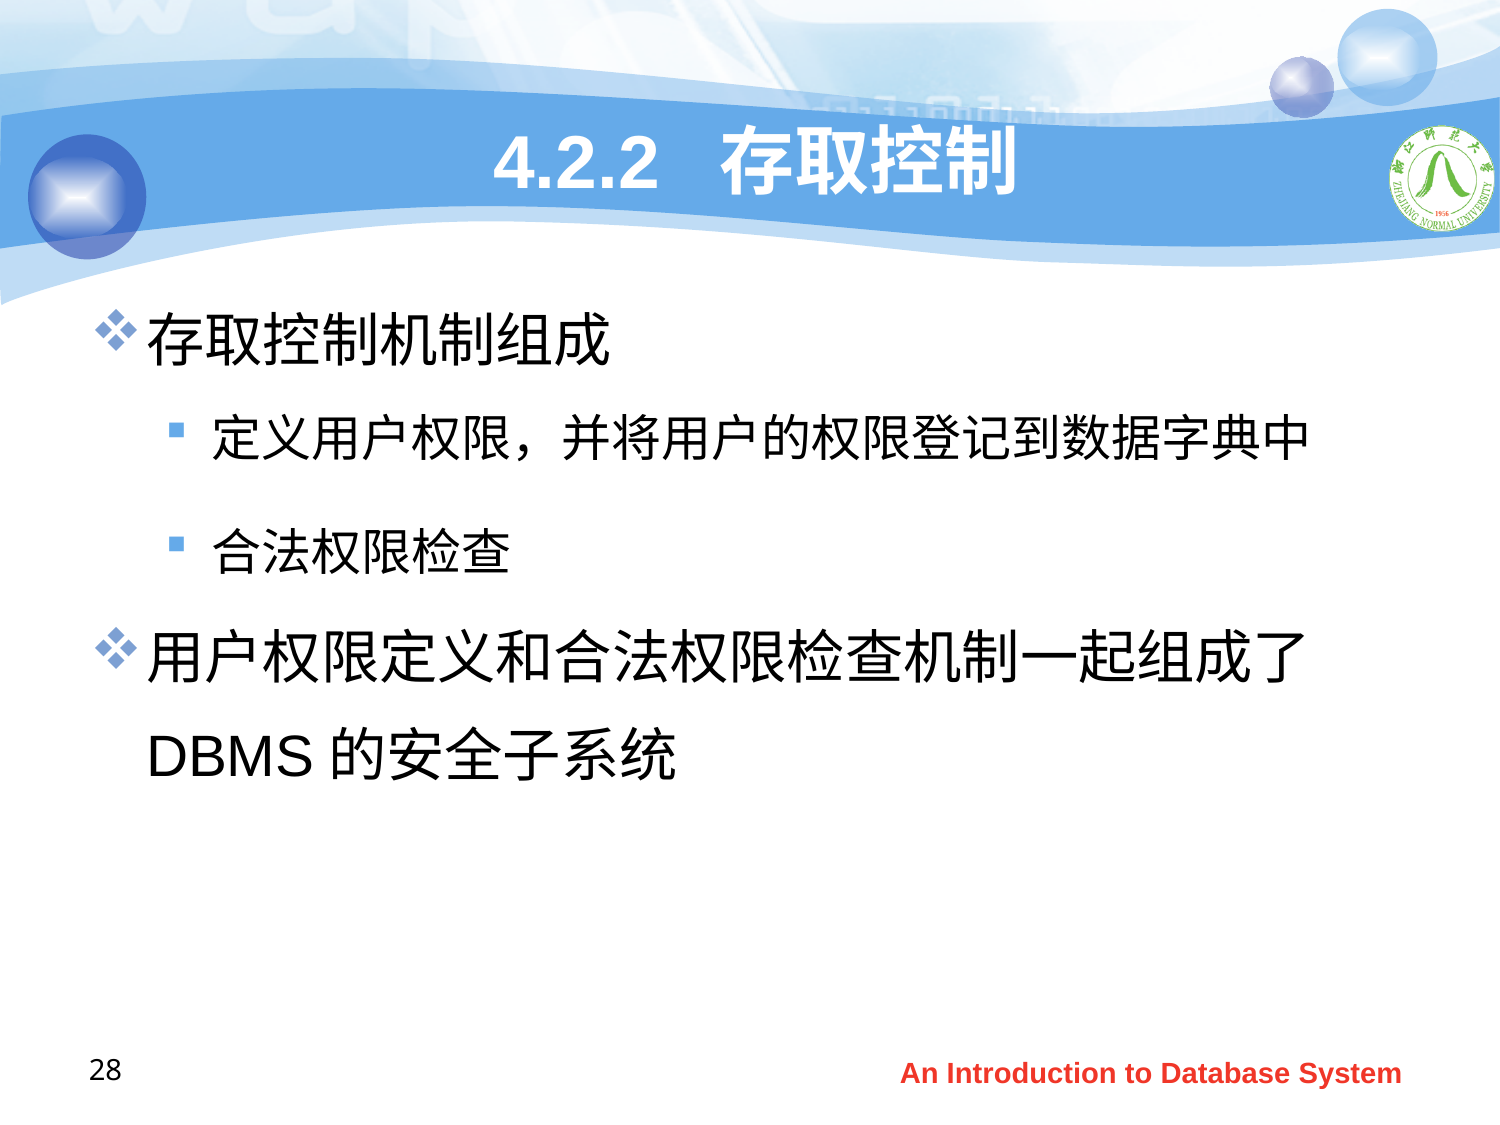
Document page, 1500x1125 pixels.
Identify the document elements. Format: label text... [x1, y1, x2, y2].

list 存取控制机制组成 定义用户权限，并将用户的权限登记到数据字典中 合法权限检查 用户权限定义和合法权限检查机制一起组成了 DBMS的安全子系统 [75, 267, 1425, 953]
picture [1388, 125, 1495, 232]
title 4.2.2 存取控制 [150, 112, 1363, 205]
picture [0, 0, 1500, 112]
footer An Introduction to Database System [856, 1046, 1447, 1100]
slide_number 28 [41, 1023, 138, 1099]
